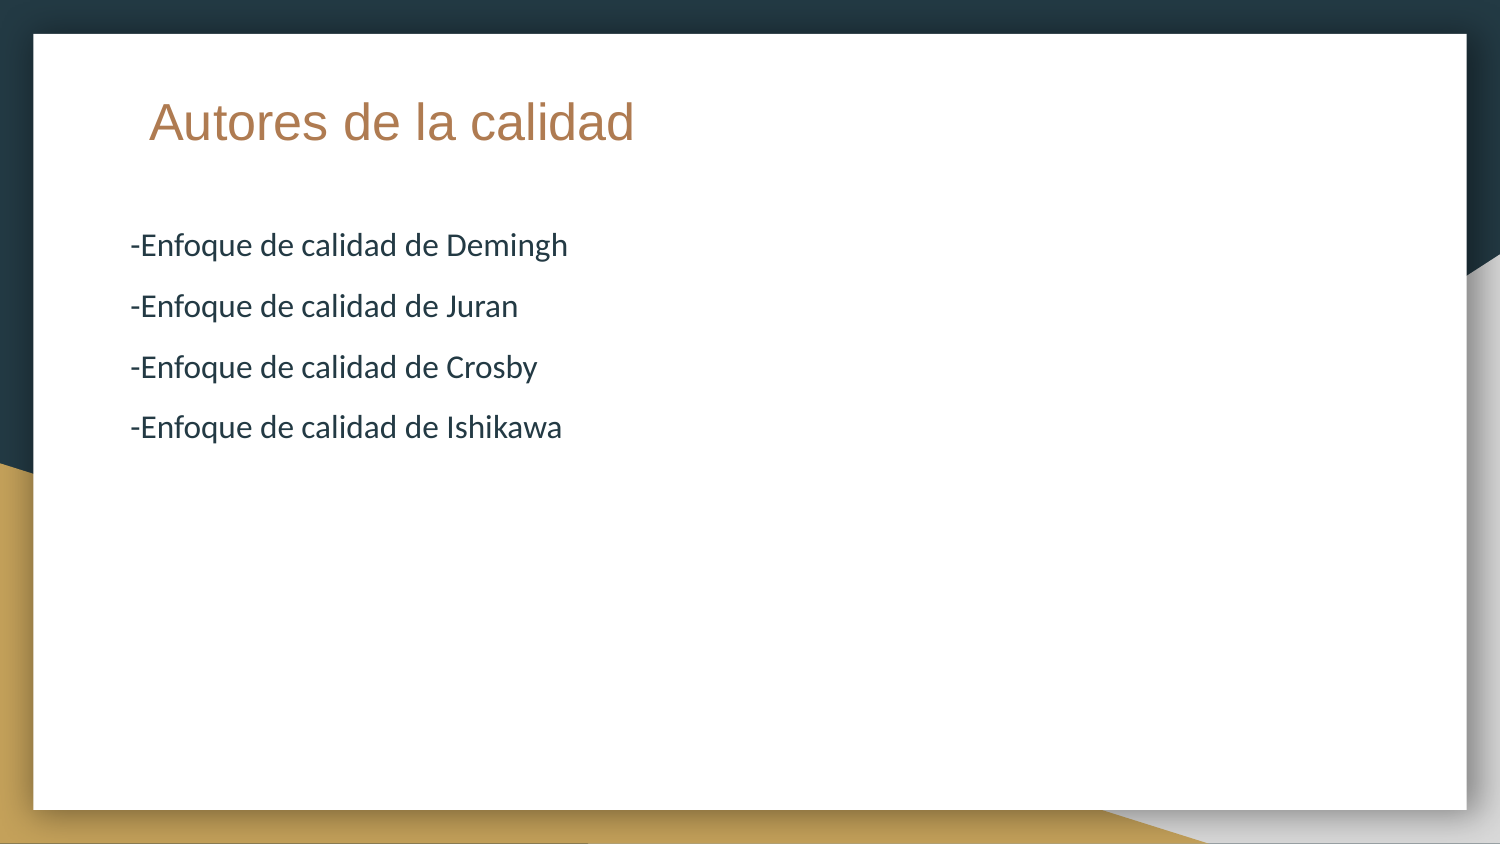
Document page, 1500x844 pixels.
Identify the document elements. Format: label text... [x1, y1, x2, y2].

title Autores de la calidad [134, 72, 1366, 230]
list -Enfoque de calidad de Demingh -Enfoque de calidad de Juran -Enfoque de calidad de Crosby -Enfoque de calidad de Ishikawa [115, 208, 1347, 678]
